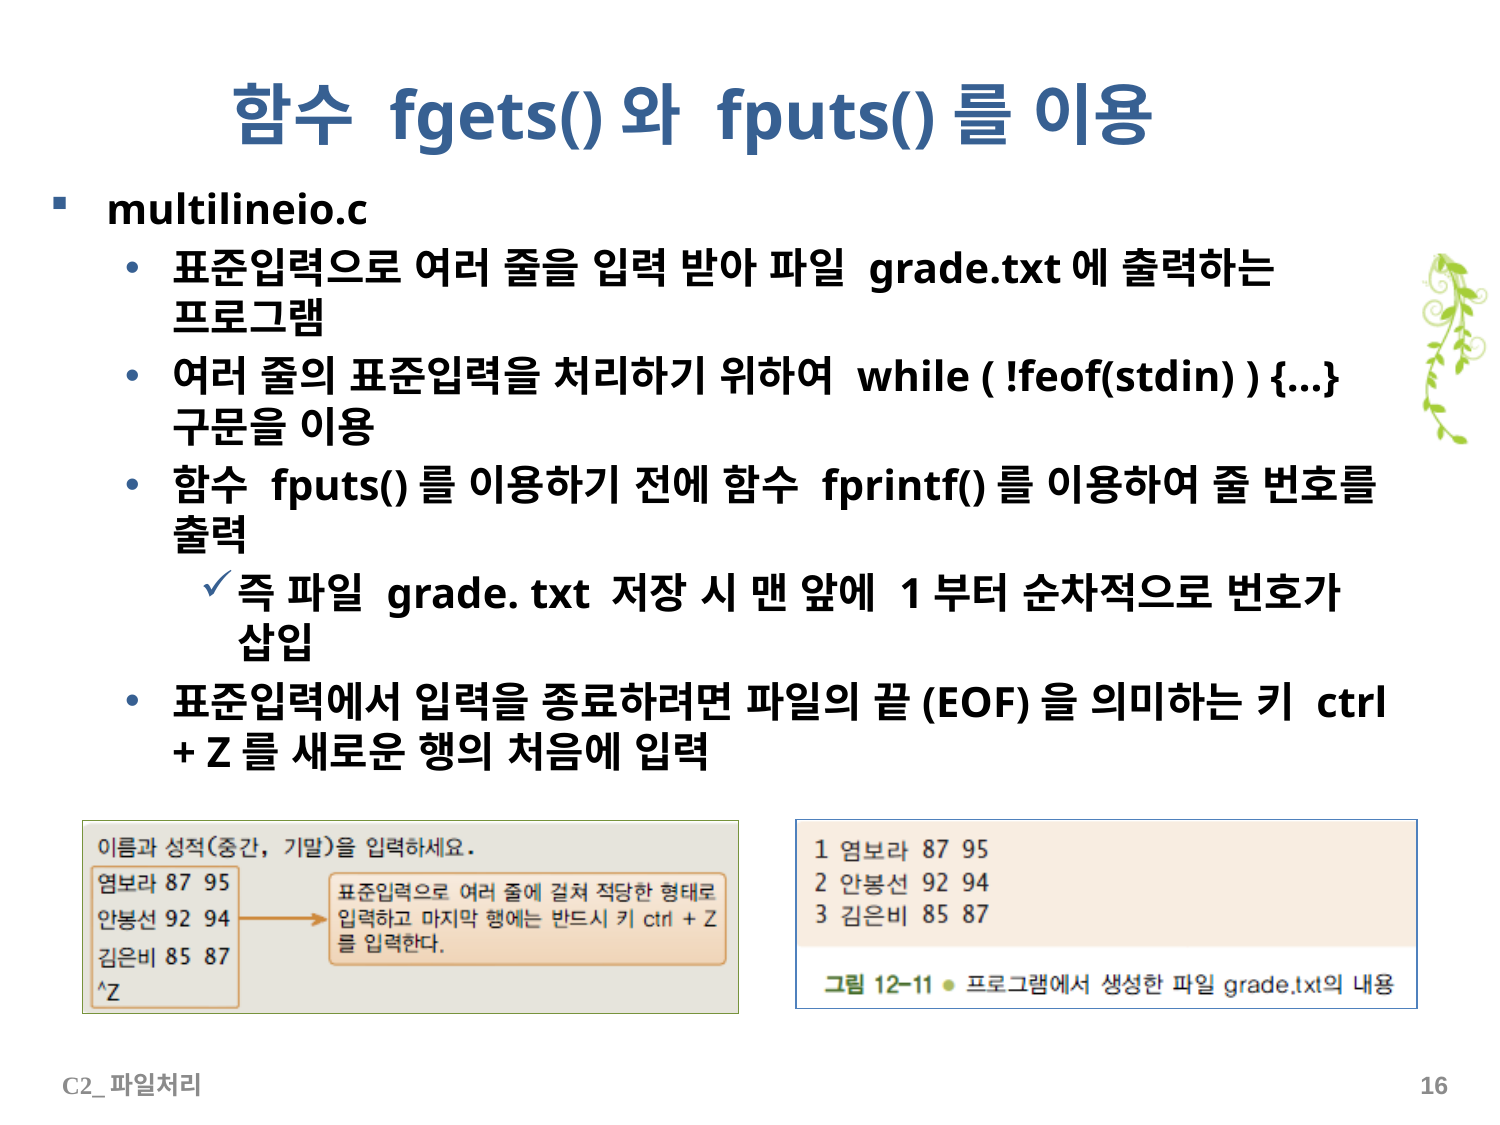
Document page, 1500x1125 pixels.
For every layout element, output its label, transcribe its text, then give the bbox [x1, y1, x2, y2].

picture [1430, 246, 1500, 457]
title 함수 fgets()와 fputs()를 이용 [140, 62, 1247, 164]
slide_number 15 [1113, 1066, 1464, 1103]
list multilineio.c 표준입력으로 여러 줄을 입력 받아 파일 grade.txt에 출력하는 프로그램 여러 줄의 표준입력을 처리하기 위하여 while ( !feof(stdin) ) {…} 구문을 이용 함수 fputs()를 이용하기 전에 함수 fprintf()를 이용하여 줄 번호를 출력 즉 파일 grade. txt 저장 시 맨 앞에 1부터 순차적으로 번호가 삽입 표준입력에서 입력을 종료하려면 파일의 끝(EOF)을 의미하는 키 ctrl + Z를 새로운 행의 처음에 입력 [35, 175, 1430, 1050]
picture [81, 820, 739, 1014]
picture [796, 820, 1417, 1009]
footer C2_파일처리 [46, 1066, 522, 1103]
